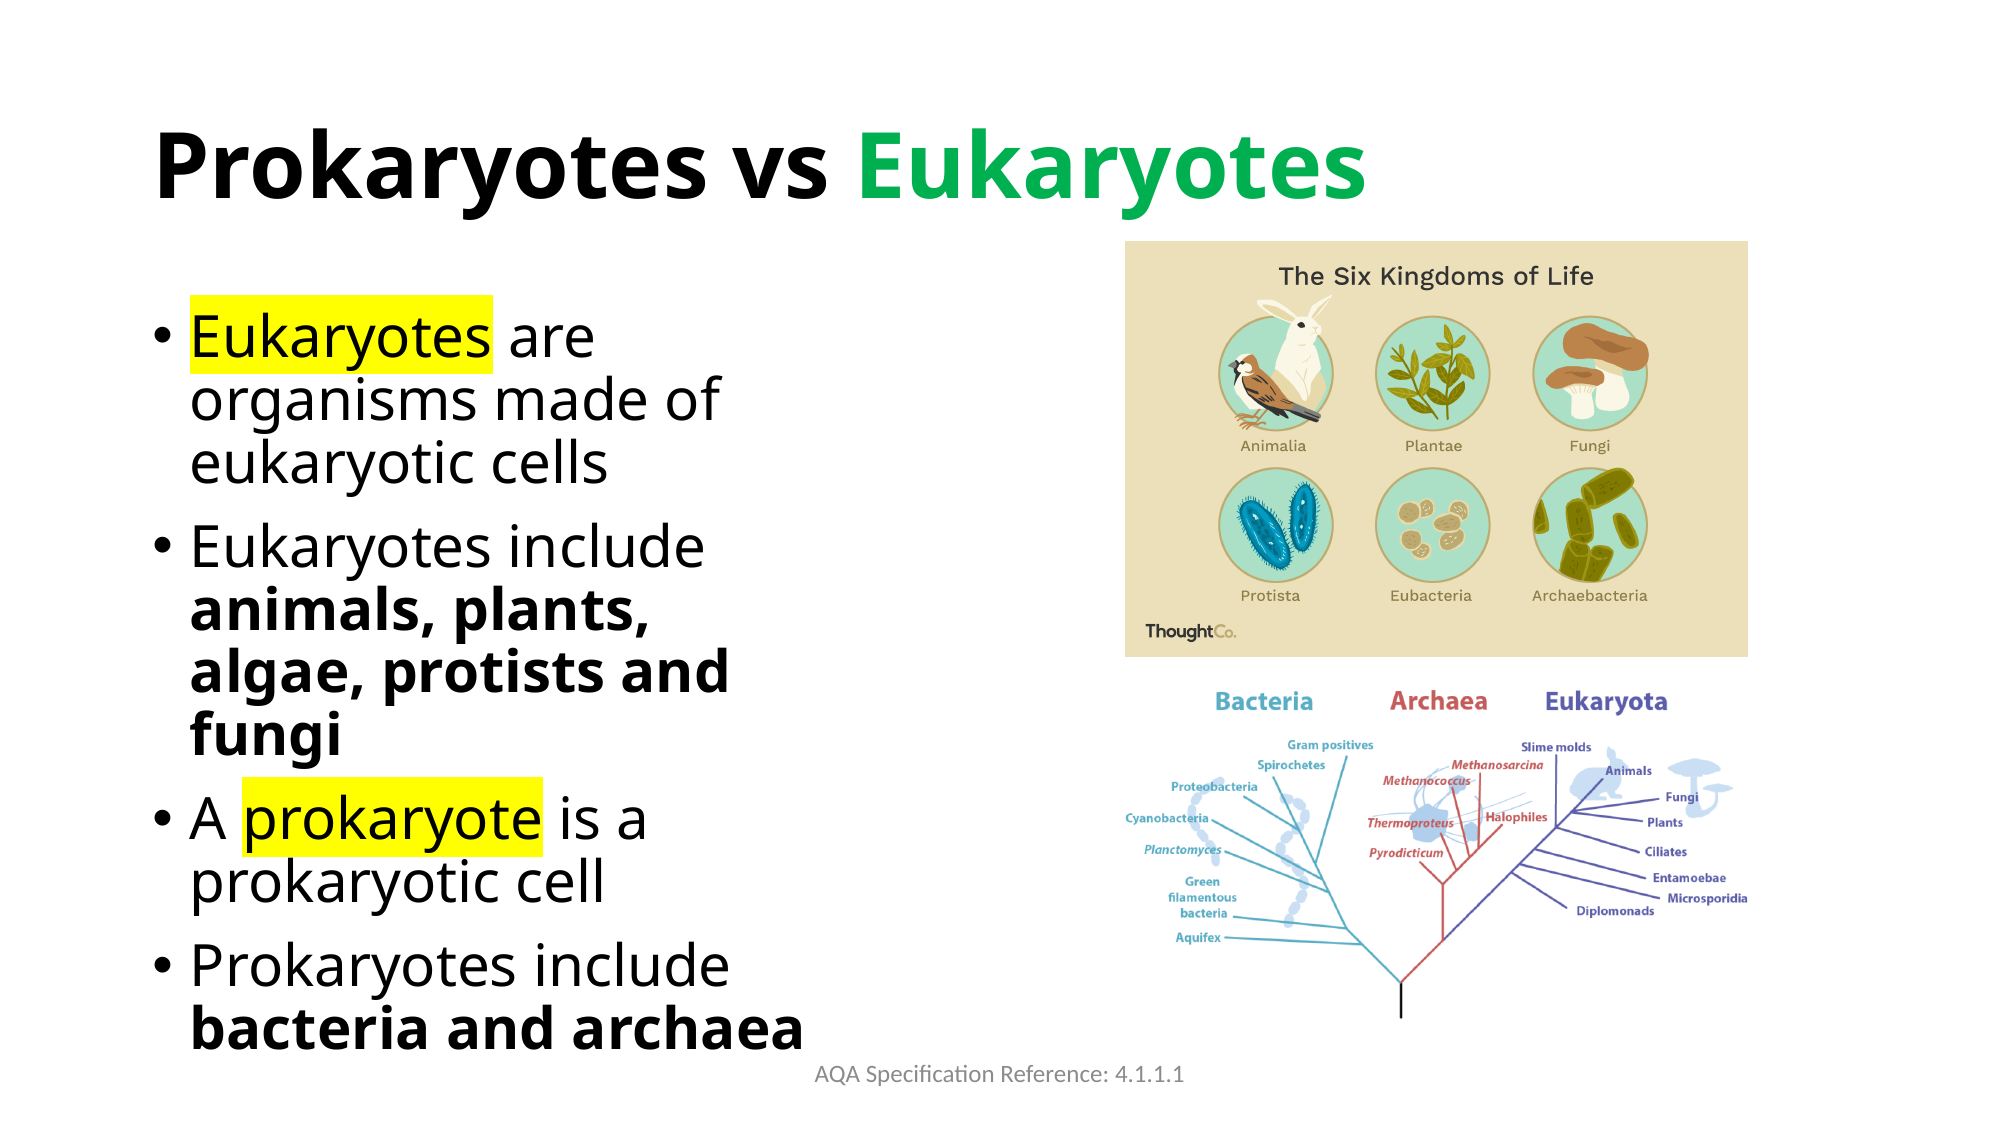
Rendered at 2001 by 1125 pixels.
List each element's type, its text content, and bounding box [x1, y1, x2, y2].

picture [1124, 241, 1748, 657]
footer AQA Specification Reference: 4.1.1.1 [662, 1042, 1338, 1103]
list Eukaryotes are organisms made of eukaryotic cells Eukaryotes include animals, plants, algae, protists and fungi A prokaryote is a prokaryotic cell Prokaryotes include bacteria and archaea [137, 299, 837, 1014]
title Prokaryotes vs Eukaryotes [137, 59, 1863, 278]
picture [1124, 686, 1748, 1031]
